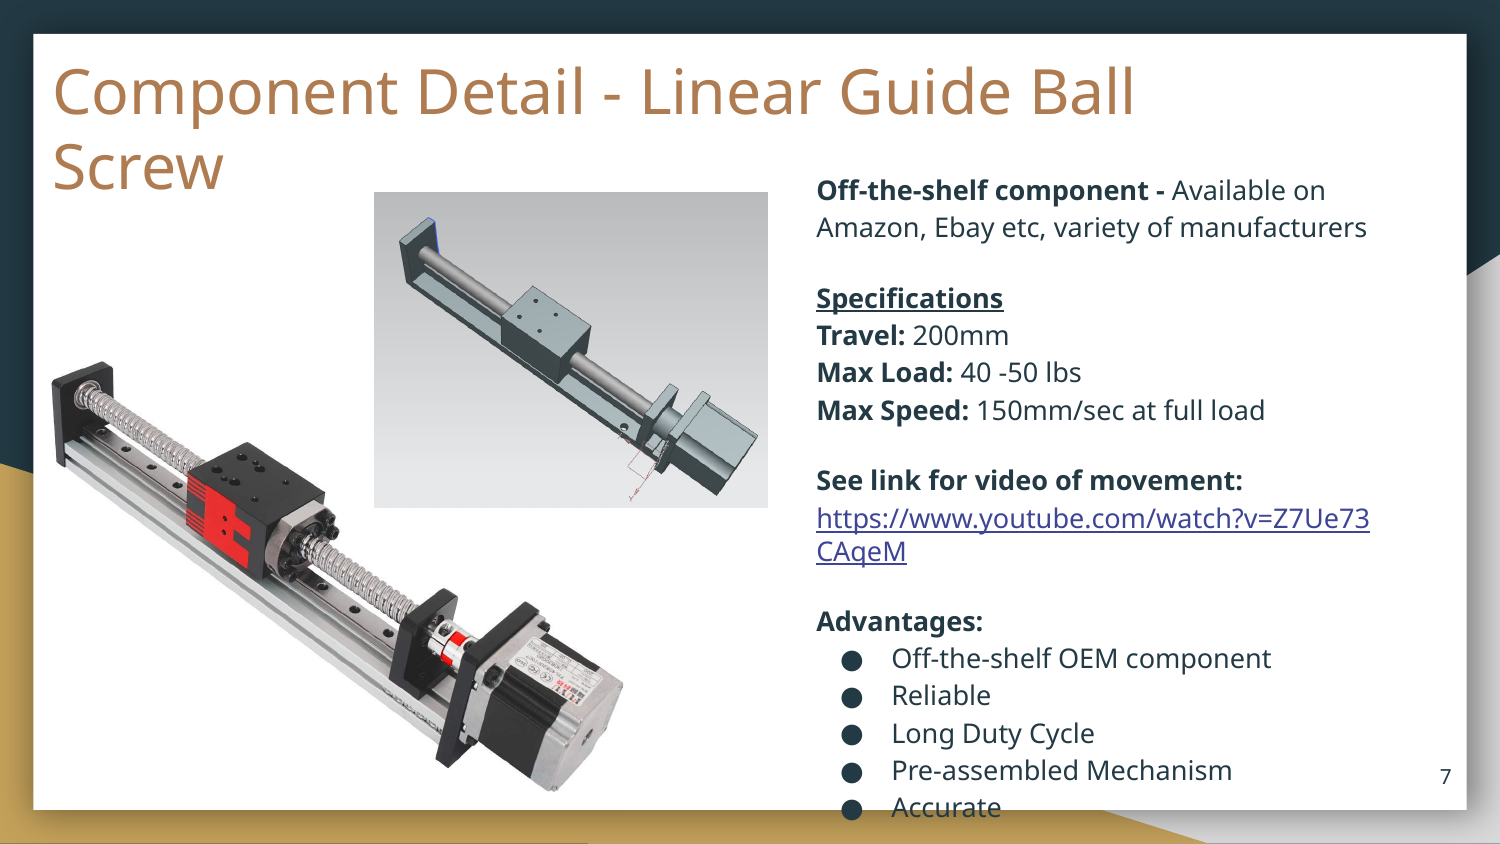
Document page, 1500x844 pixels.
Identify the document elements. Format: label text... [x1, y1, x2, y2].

picture [35, 192, 768, 811]
title Component Detail - Linear Guide Ball Screw [37, 37, 1339, 195]
slide_number ‹#› [1376, 745, 1467, 810]
list Off-the-shelf component - Available on Amazon, Ebay etc, variety of manufacturers Specifications Travel: 200mm Max Load: 40 -50 lbs Max Speed: 150mm/sec at full load See link for video of movement: https://www.youtube.com/watch?v=Z7Ue73CAqeM Advantages: Off-the-shelf OEM component Reliable Long Duty Cycle Pre-assembled Mechanism Accurate [801, 153, 1399, 792]
